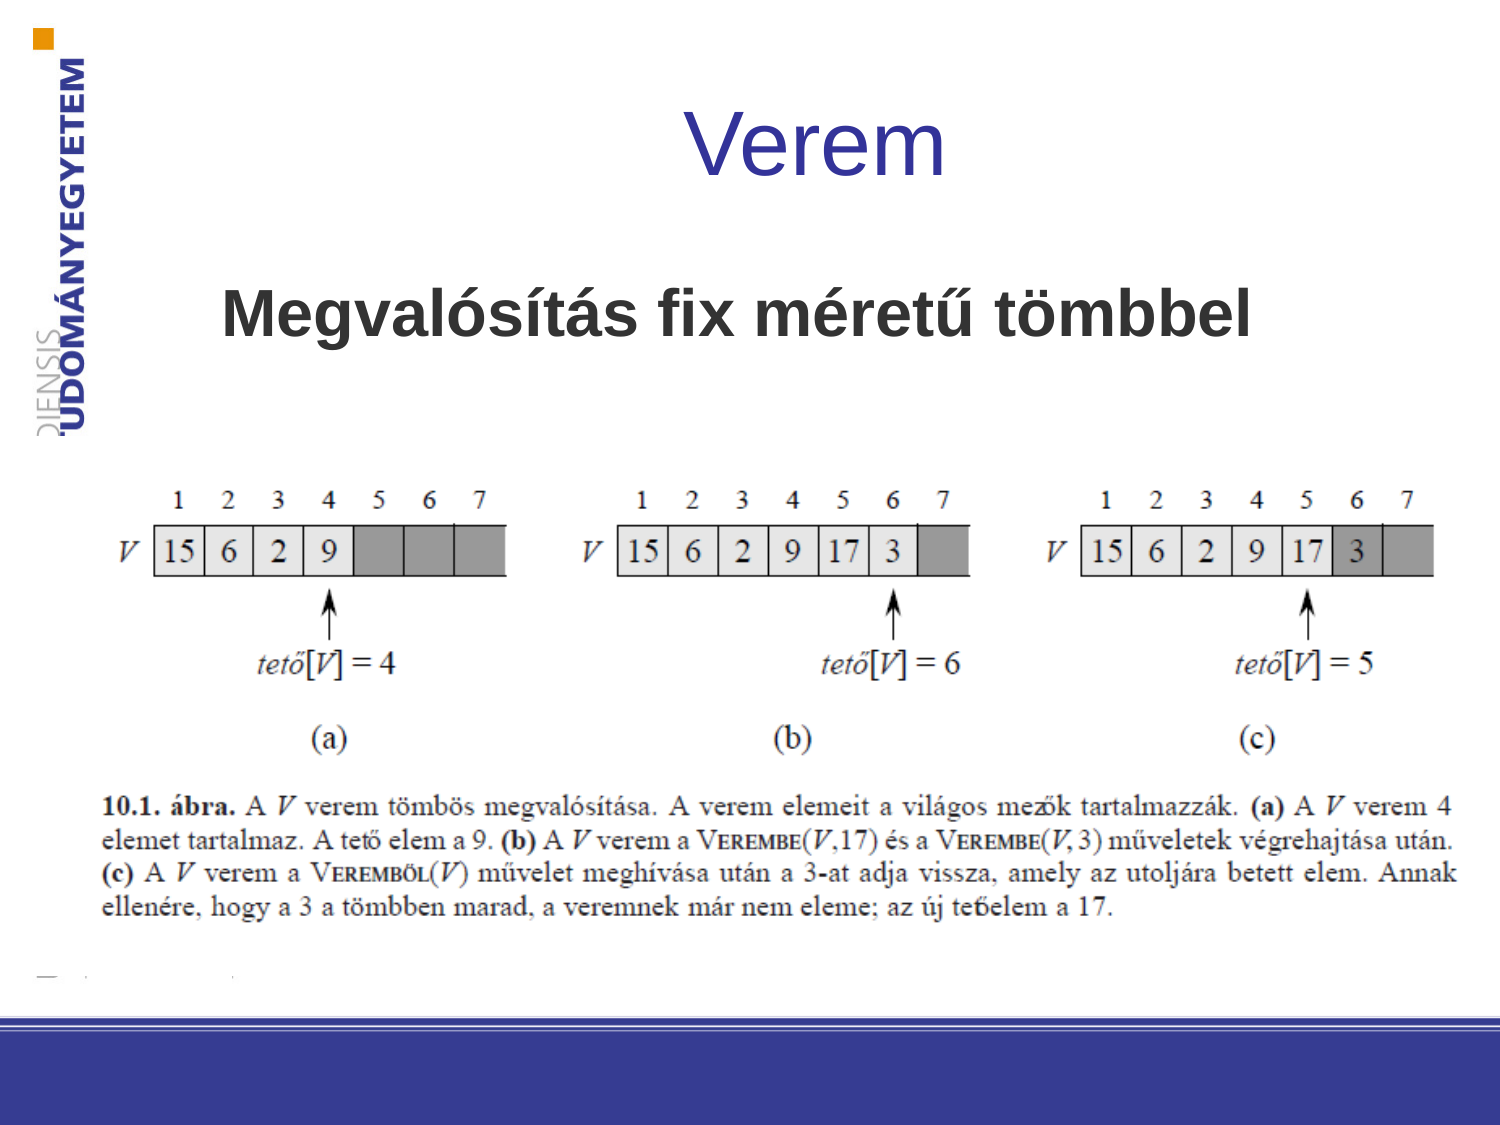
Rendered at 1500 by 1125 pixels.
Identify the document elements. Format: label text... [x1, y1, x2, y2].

list Megvalósítás fix méretű tömbbel [206, 262, 1425, 435]
title Verem [206, 45, 1425, 233]
picture [0, 0, 1500, 1125]
